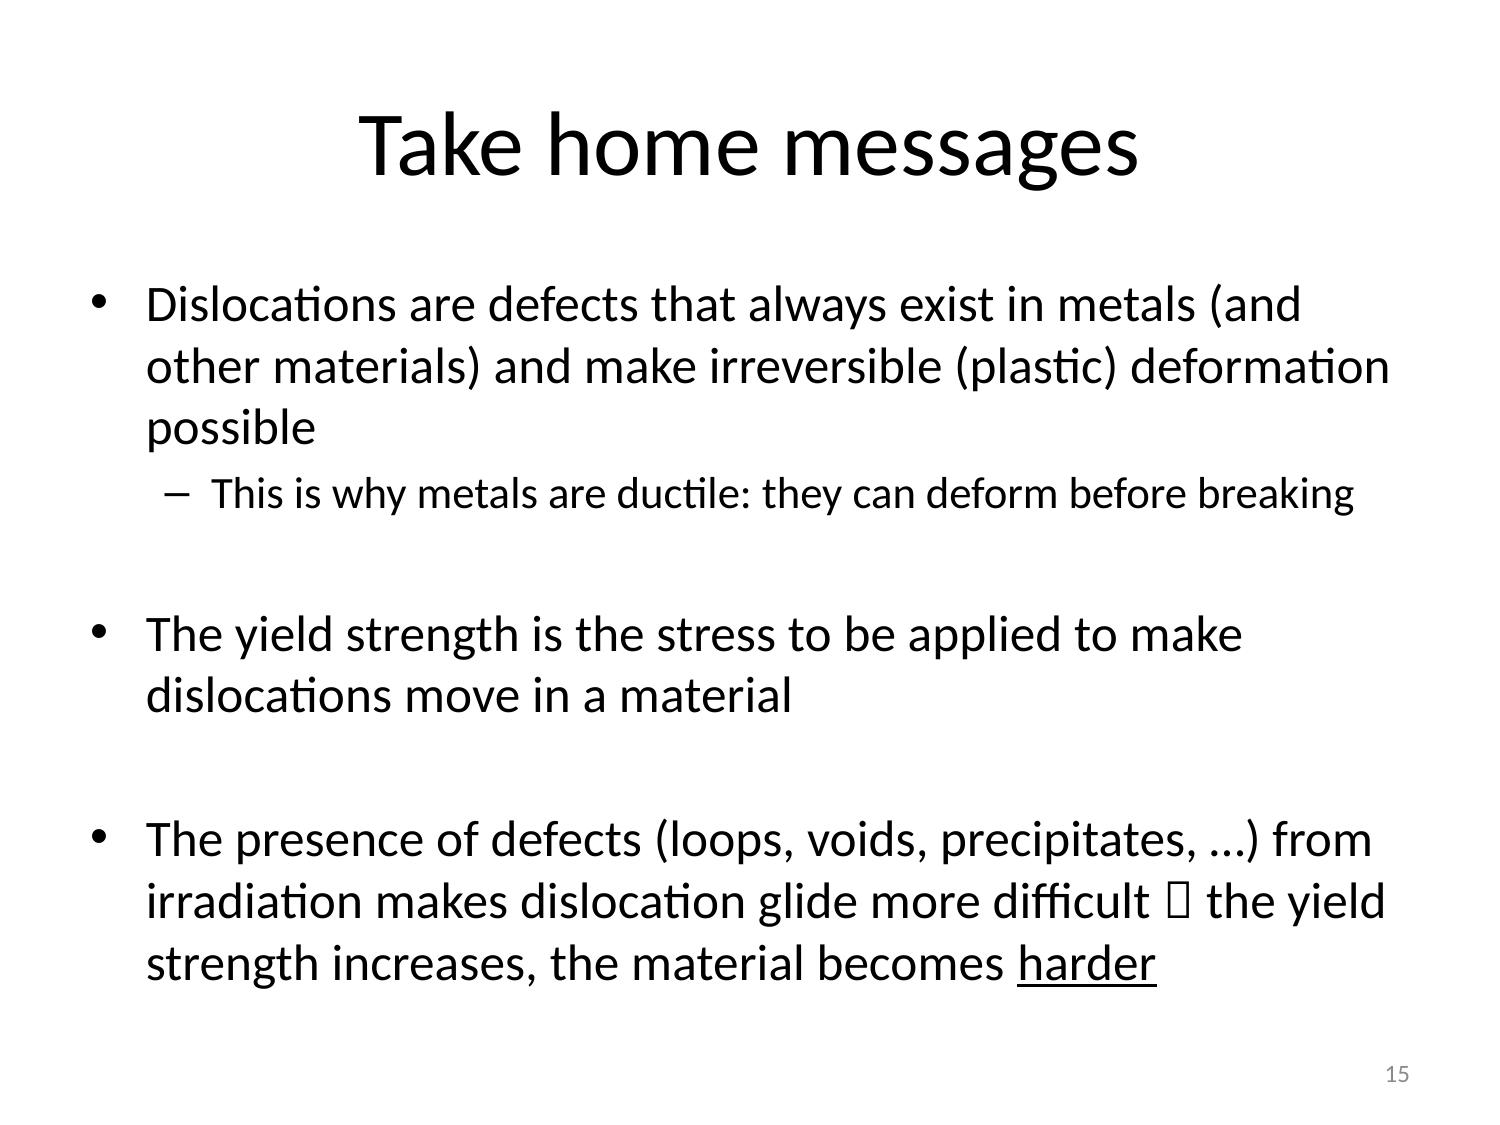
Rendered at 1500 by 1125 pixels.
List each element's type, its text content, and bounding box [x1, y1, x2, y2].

title Take home messages [75, 45, 1425, 233]
slide_number 15 [1074, 1042, 1425, 1103]
list Dislocations are defects that always exist in metals (and other materials) and make irreversible (plastic) deformation possible This is why metals are ductile: they can deform before breaking The yield strength is the stress to be applied to make dislocations move in a material The presence of defects (loops, voids, precipitates, …) from irradiation makes dislocation glide more difficult  the yield strength increases, the material becomes harder [75, 262, 1425, 1005]
